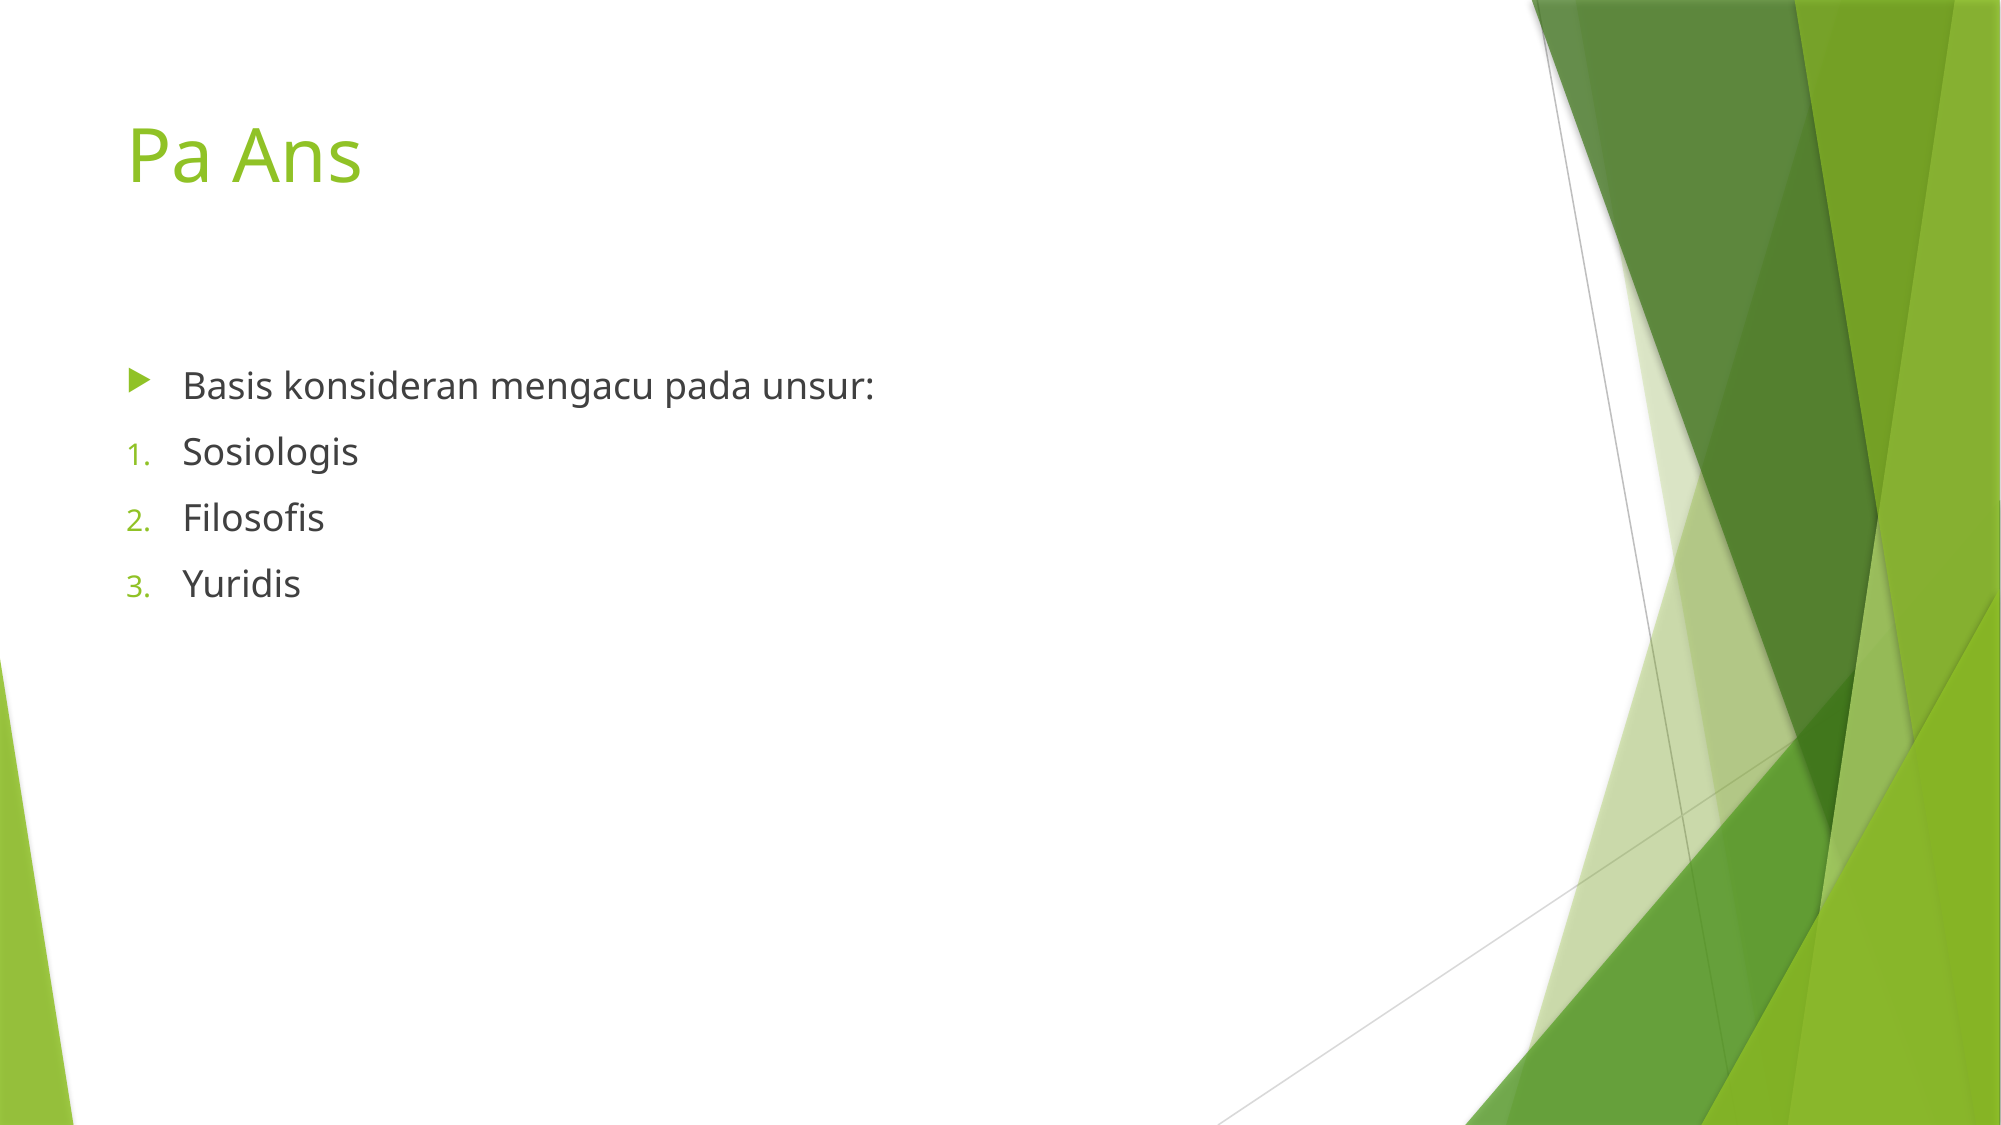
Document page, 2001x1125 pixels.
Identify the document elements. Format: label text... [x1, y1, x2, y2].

list Basis konsideran mengacu pada unsur: Sosiologis Filosofis Yuridis [111, 354, 1522, 673]
title Pa Ans [111, 99, 1522, 317]
